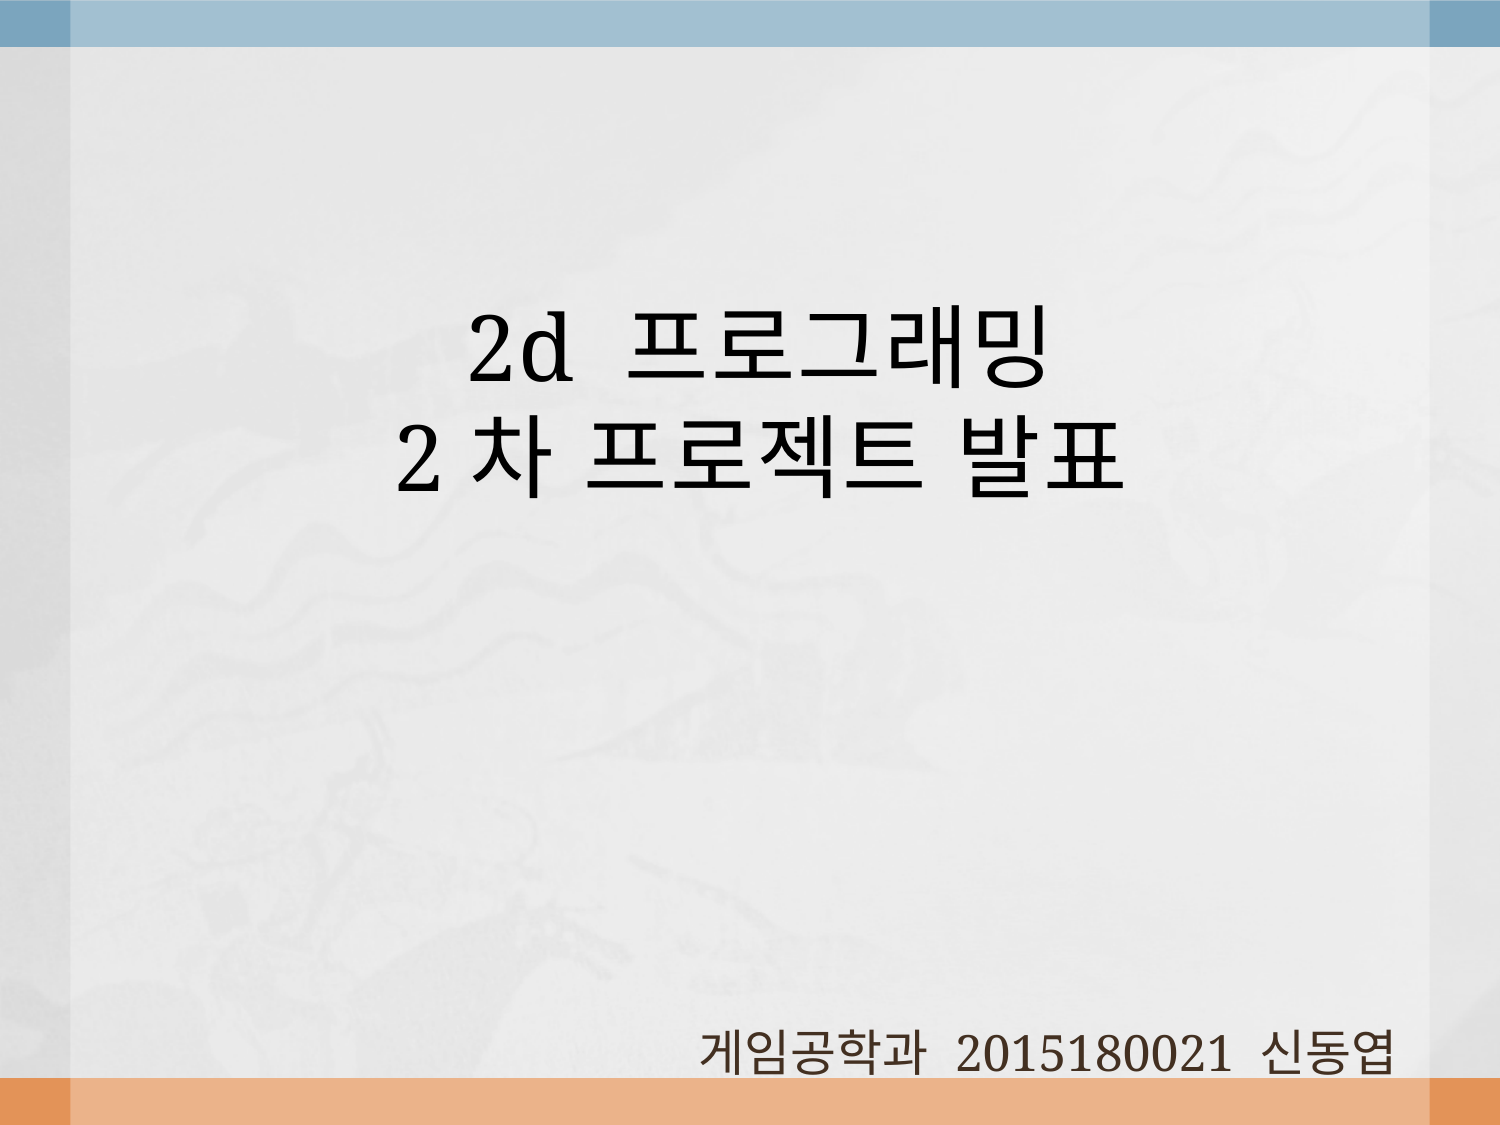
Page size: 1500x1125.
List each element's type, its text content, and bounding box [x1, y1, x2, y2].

title 2d 프로그래밍 2차 프로젝트 발표 [123, 278, 1399, 521]
subtitle 게임공학과 2015180021 신동엽 [596, 1014, 1500, 1120]
